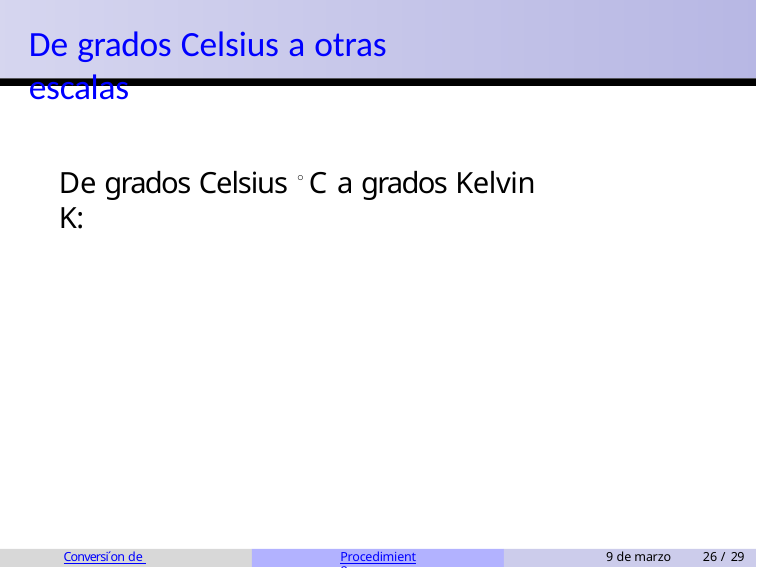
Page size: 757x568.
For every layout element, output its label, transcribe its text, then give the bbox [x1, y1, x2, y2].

text_box De grados Celsius a otras escalas [26, 18, 496, 107]
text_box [0, 548, 757, 568]
picture [0, 0, 756, 86]
text_box De grados Celsius ◦C a grados Kelvin K: [52, 161, 544, 235]
